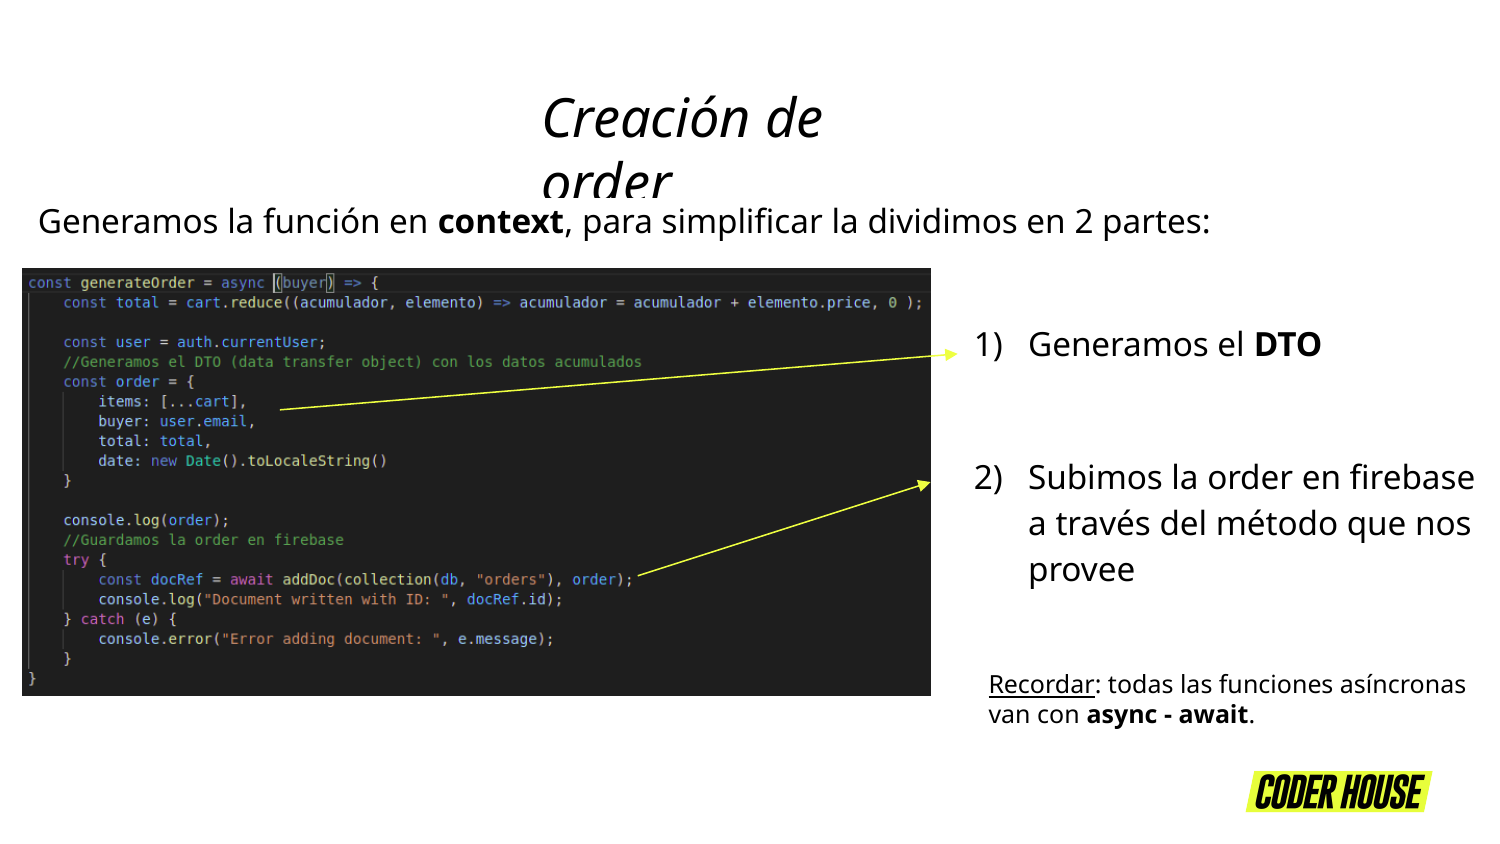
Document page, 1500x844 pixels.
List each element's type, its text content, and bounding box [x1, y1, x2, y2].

text_box Generamos el DTO Subimos la order en firebase a través del método que nos provee [938, 301, 1500, 663]
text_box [279, 353, 958, 410]
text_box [637, 481, 931, 577]
text_box Generamos la función en context, para simplificar la dividimos en 2 partes: [22, 179, 1500, 253]
text_box Recordar: todas las funciones asíncronas van con async - await. [973, 653, 1500, 744]
text_box Creación de order [526, 68, 974, 164]
picture [1241, 764, 1437, 819]
picture [22, 268, 931, 696]
